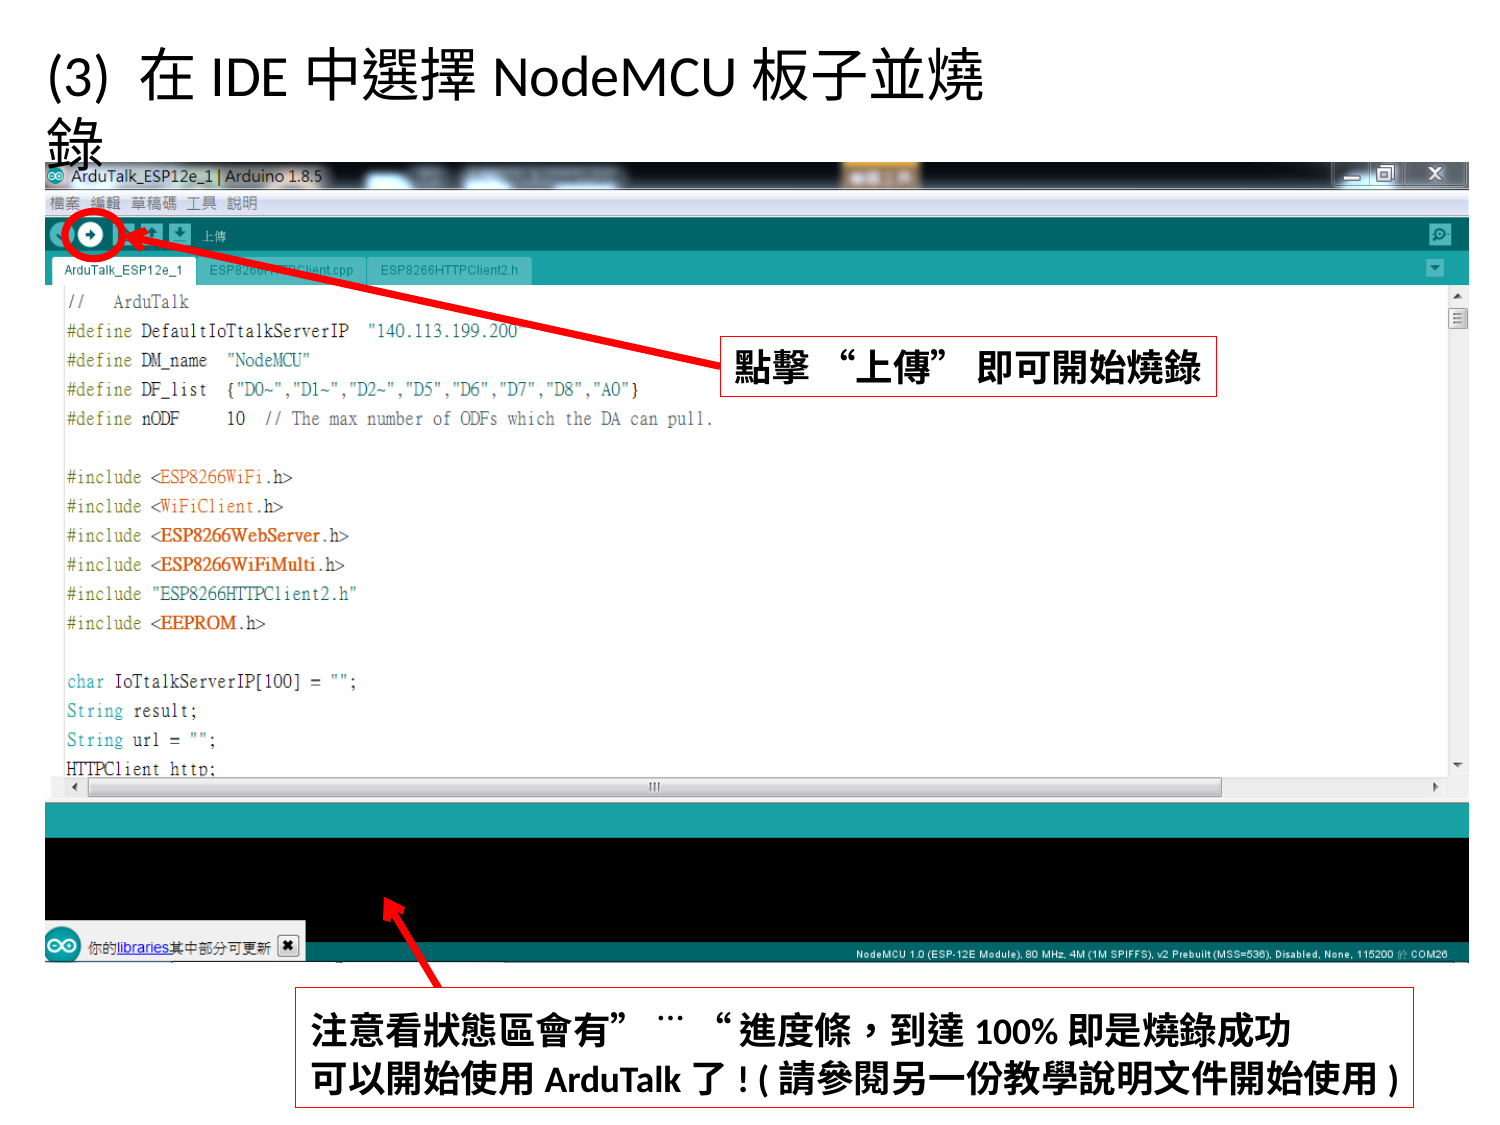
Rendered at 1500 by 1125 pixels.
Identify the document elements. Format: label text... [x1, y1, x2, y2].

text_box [383, 896, 467, 1036]
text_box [122, 234, 739, 367]
slide_number 11 [1074, 1042, 1425, 1103]
picture [44, 162, 1469, 963]
text_box 注意看狀態區會有” … “ 進度條，到達100%即是燒錄成功 可以開始使用ArduTalk了! (請參閱另一份教學說明文件開始使用) [295, 987, 1414, 1108]
text_box (3) 在IDE中選擇NodeMCU板子並燒錄 [31, 30, 1032, 125]
